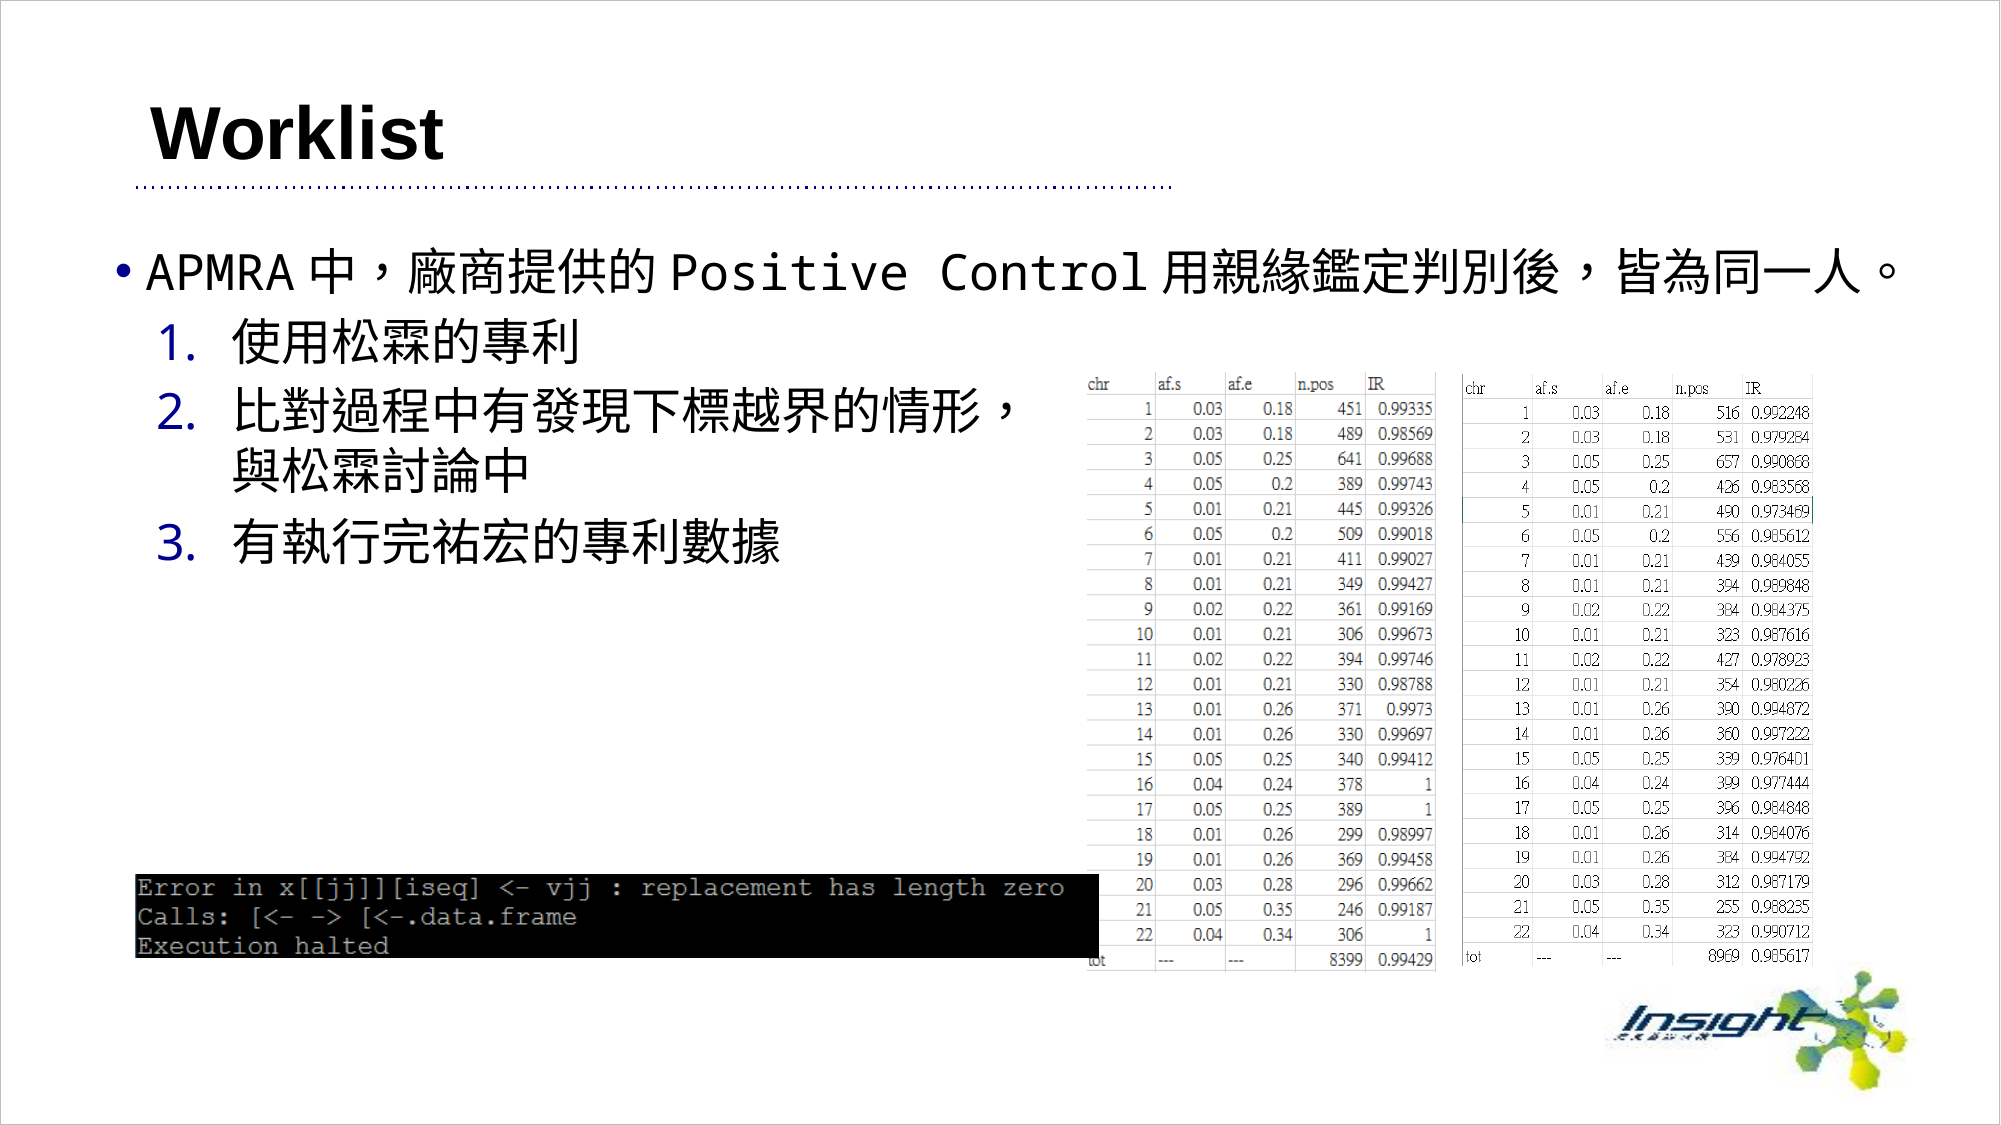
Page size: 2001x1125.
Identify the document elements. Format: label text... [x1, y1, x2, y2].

title Worklist [135, 77, 1914, 232]
list APMRA中，廠商提供的Positive Control用親緣鑑定判別後，皆為同一人。 使用松霖的專利 比對過程中有發現下標越界的情形， 與松霖討論中 有執行完祐宏的專利數據 [99, 232, 1950, 1048]
picture [135, 372, 1436, 973]
picture [1604, 1048, 1916, 1100]
picture [1462, 373, 1813, 967]
